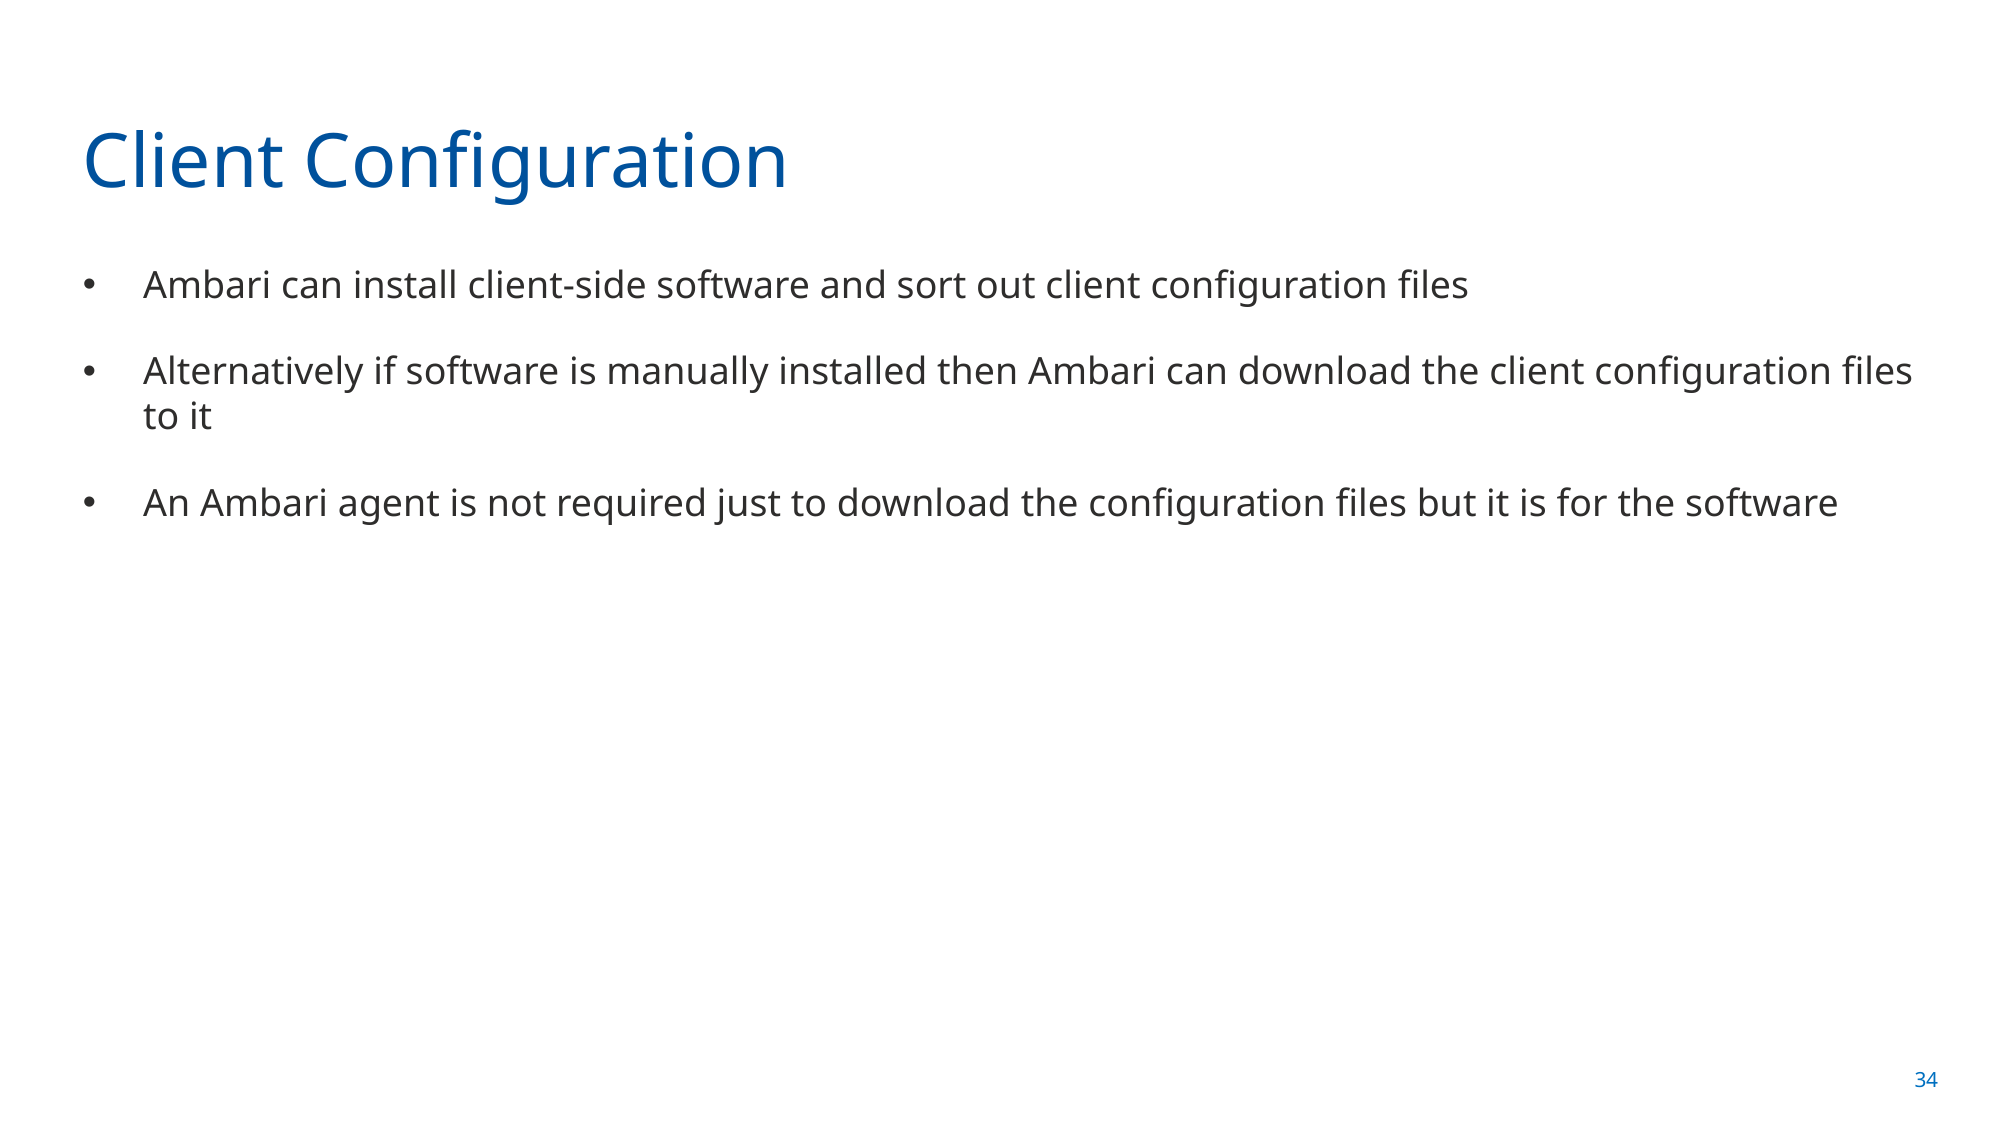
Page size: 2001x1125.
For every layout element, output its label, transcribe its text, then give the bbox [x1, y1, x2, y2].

title Client Configuration [67, 20, 1565, 210]
list Ambari can install client-side software and sort out client configuration files Alternatively if software is manually installed then Ambari can download the client configuration files to it An Ambari agent is not required just to download the configuration files but it is for the software [67, 253, 1939, 1000]
